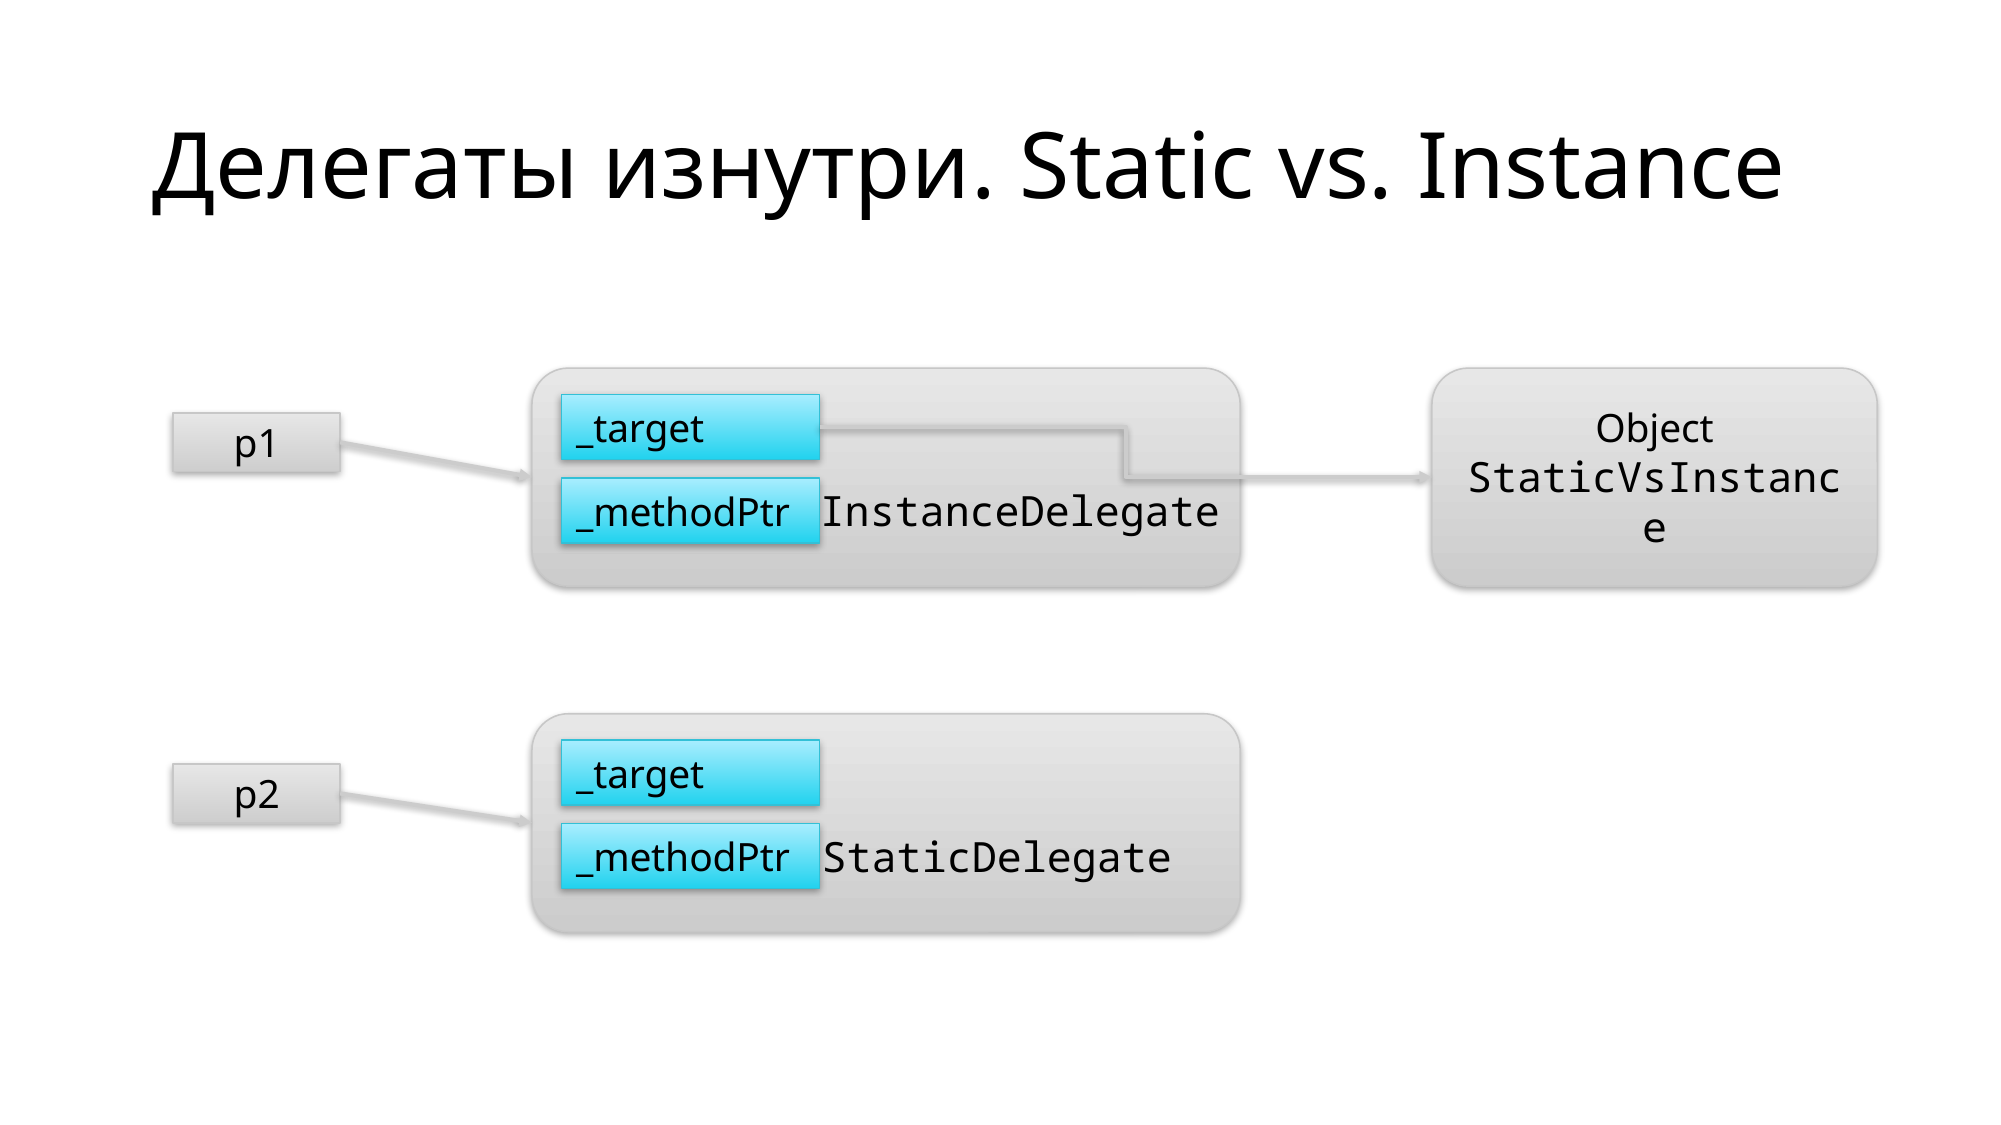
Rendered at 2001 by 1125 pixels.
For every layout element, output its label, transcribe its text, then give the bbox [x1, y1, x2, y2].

title Делегаты изнутри. Static vs. Instance [137, 59, 1863, 278]
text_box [340, 442, 532, 478]
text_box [531, 713, 1241, 932]
text_box p1 [173, 412, 341, 472]
text_box p2 [173, 764, 341, 823]
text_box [340, 793, 532, 823]
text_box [531, 368, 1241, 587]
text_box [819, 426, 1432, 478]
text_box Object StaticVsInstance [1431, 368, 1878, 587]
